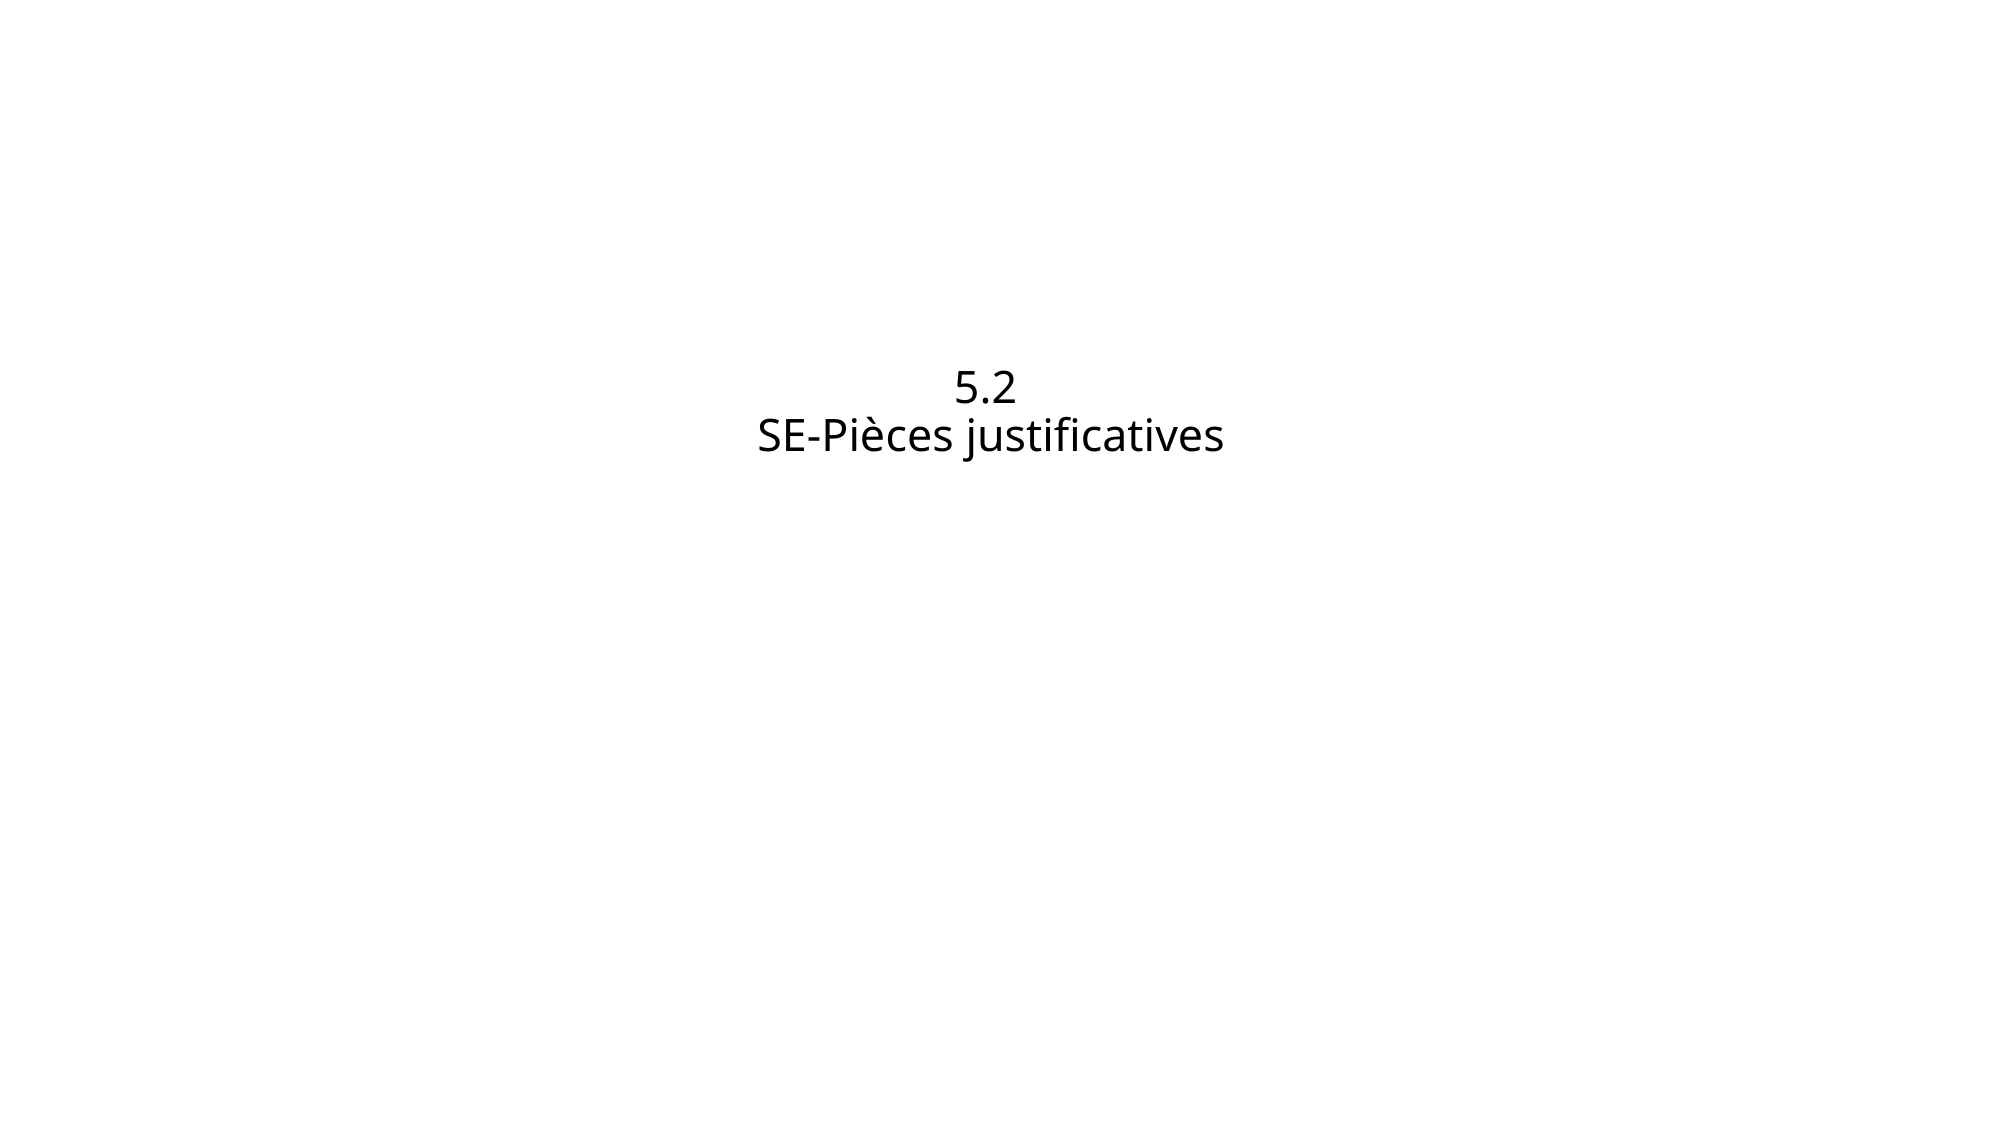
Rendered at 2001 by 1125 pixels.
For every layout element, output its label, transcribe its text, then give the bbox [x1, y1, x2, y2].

title 5.2 SE-Pièces justificatives [129, 307, 1855, 525]
